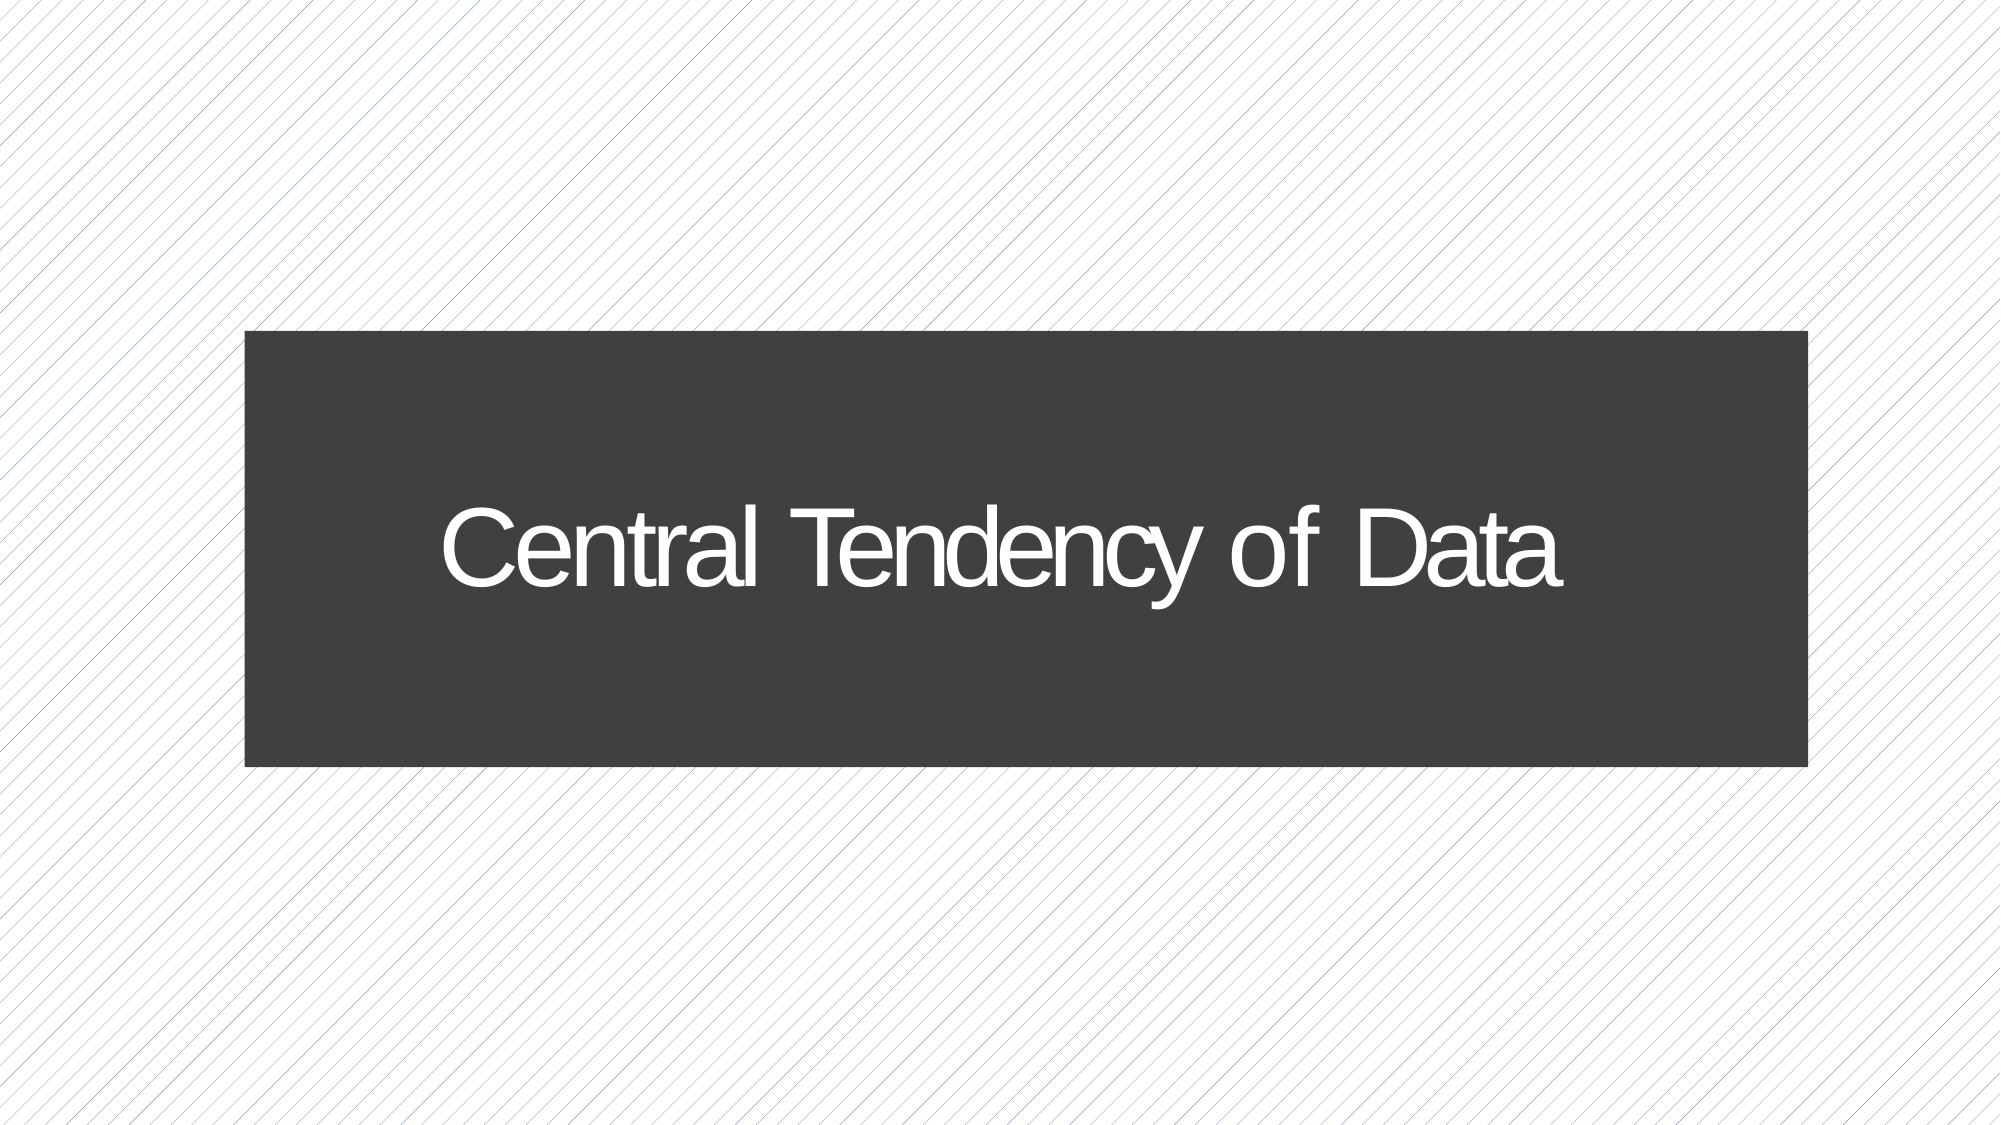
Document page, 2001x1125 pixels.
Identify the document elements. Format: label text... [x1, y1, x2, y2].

title Central Tendency of Data [425, 472, 1575, 663]
text_box [244, 330, 1809, 768]
